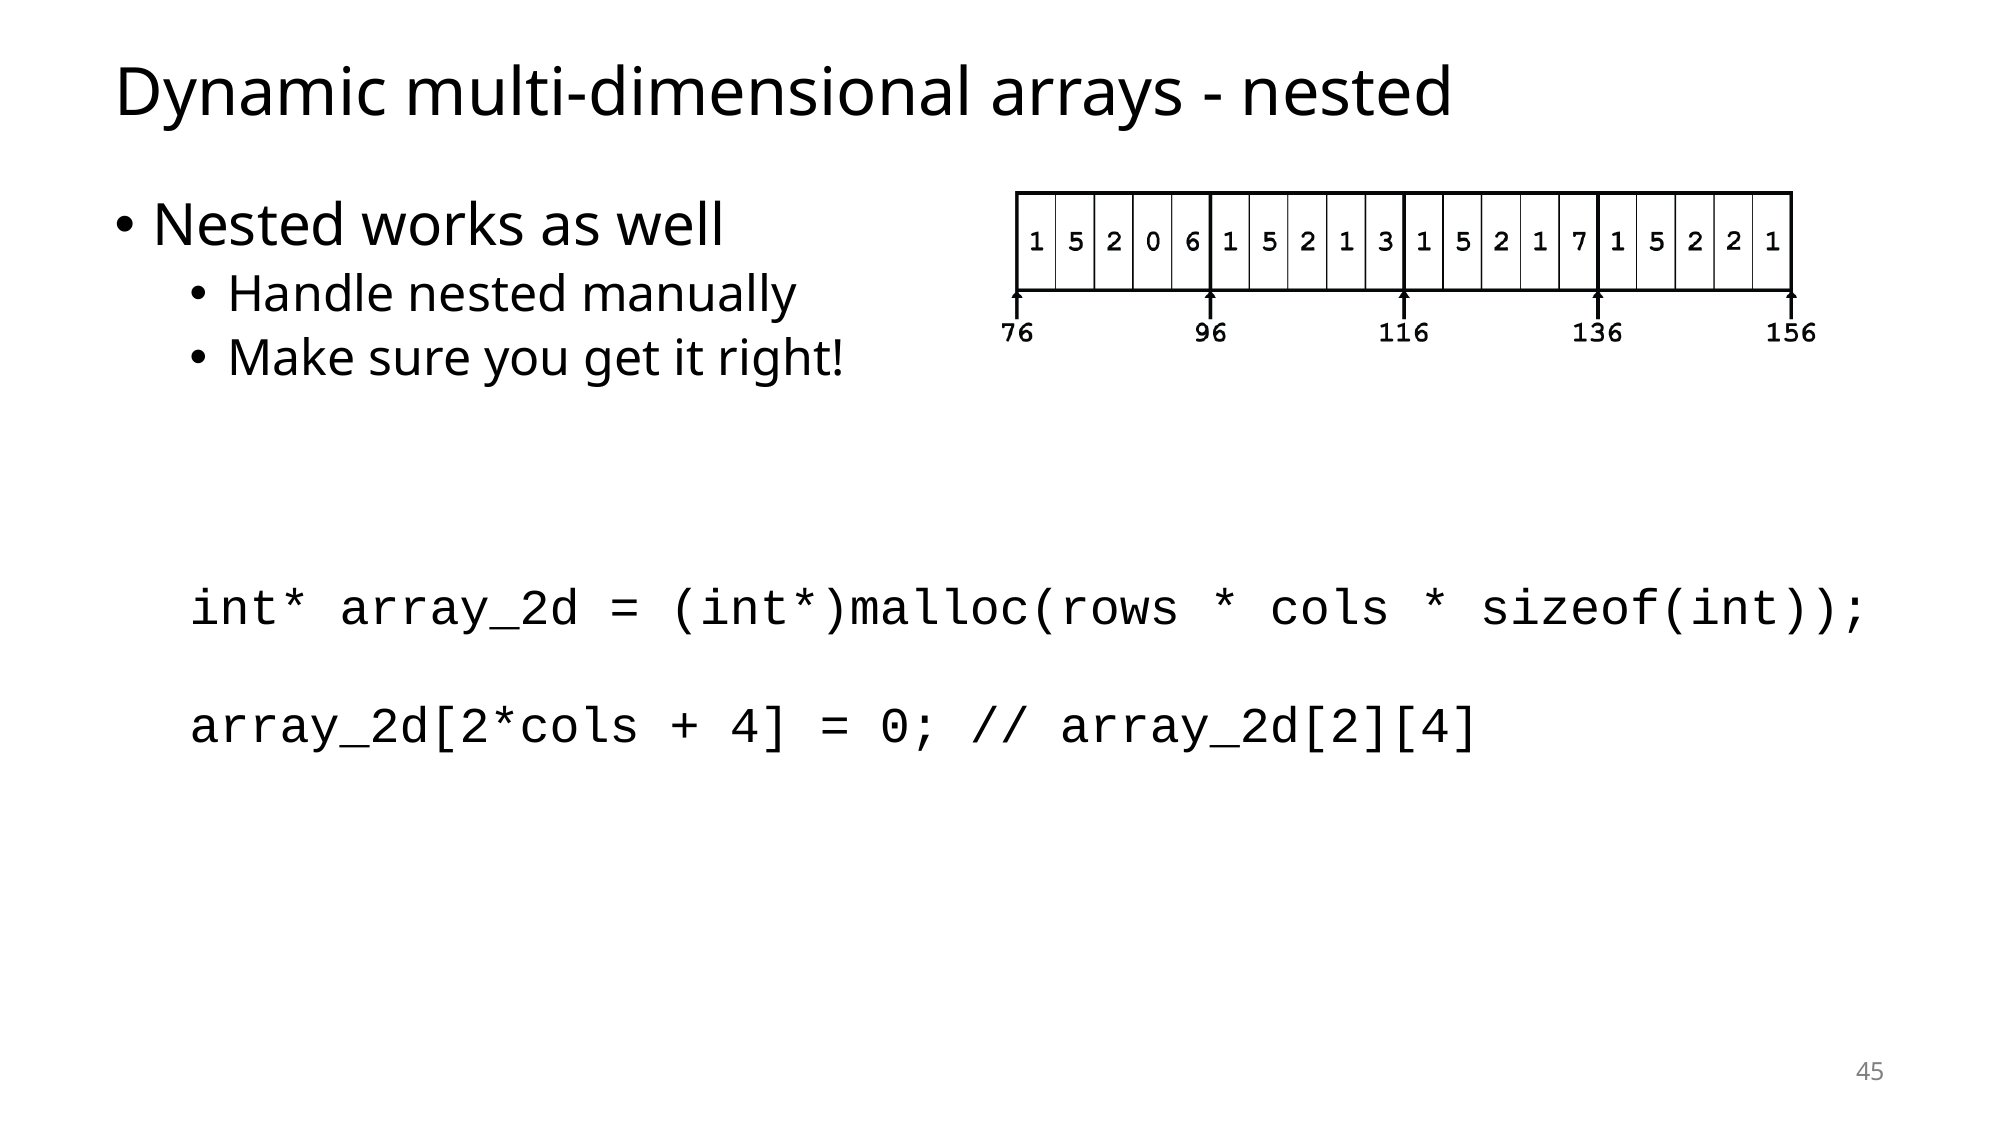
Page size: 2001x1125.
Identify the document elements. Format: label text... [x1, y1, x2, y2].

title Dynamic multi-dimensional arrays - nested [99, 37, 1900, 150]
list Nested works as well Handle nested manually Make sure you get it right! int* array_2d = (int*)malloc(rows * cols * sizeof(int)); array_2d[2*cols + 4] = 0; // array_2d[2][4] [99, 187, 1900, 1013]
picture [999, 191, 1816, 362]
slide_number 45 [1749, 1042, 1900, 1103]
